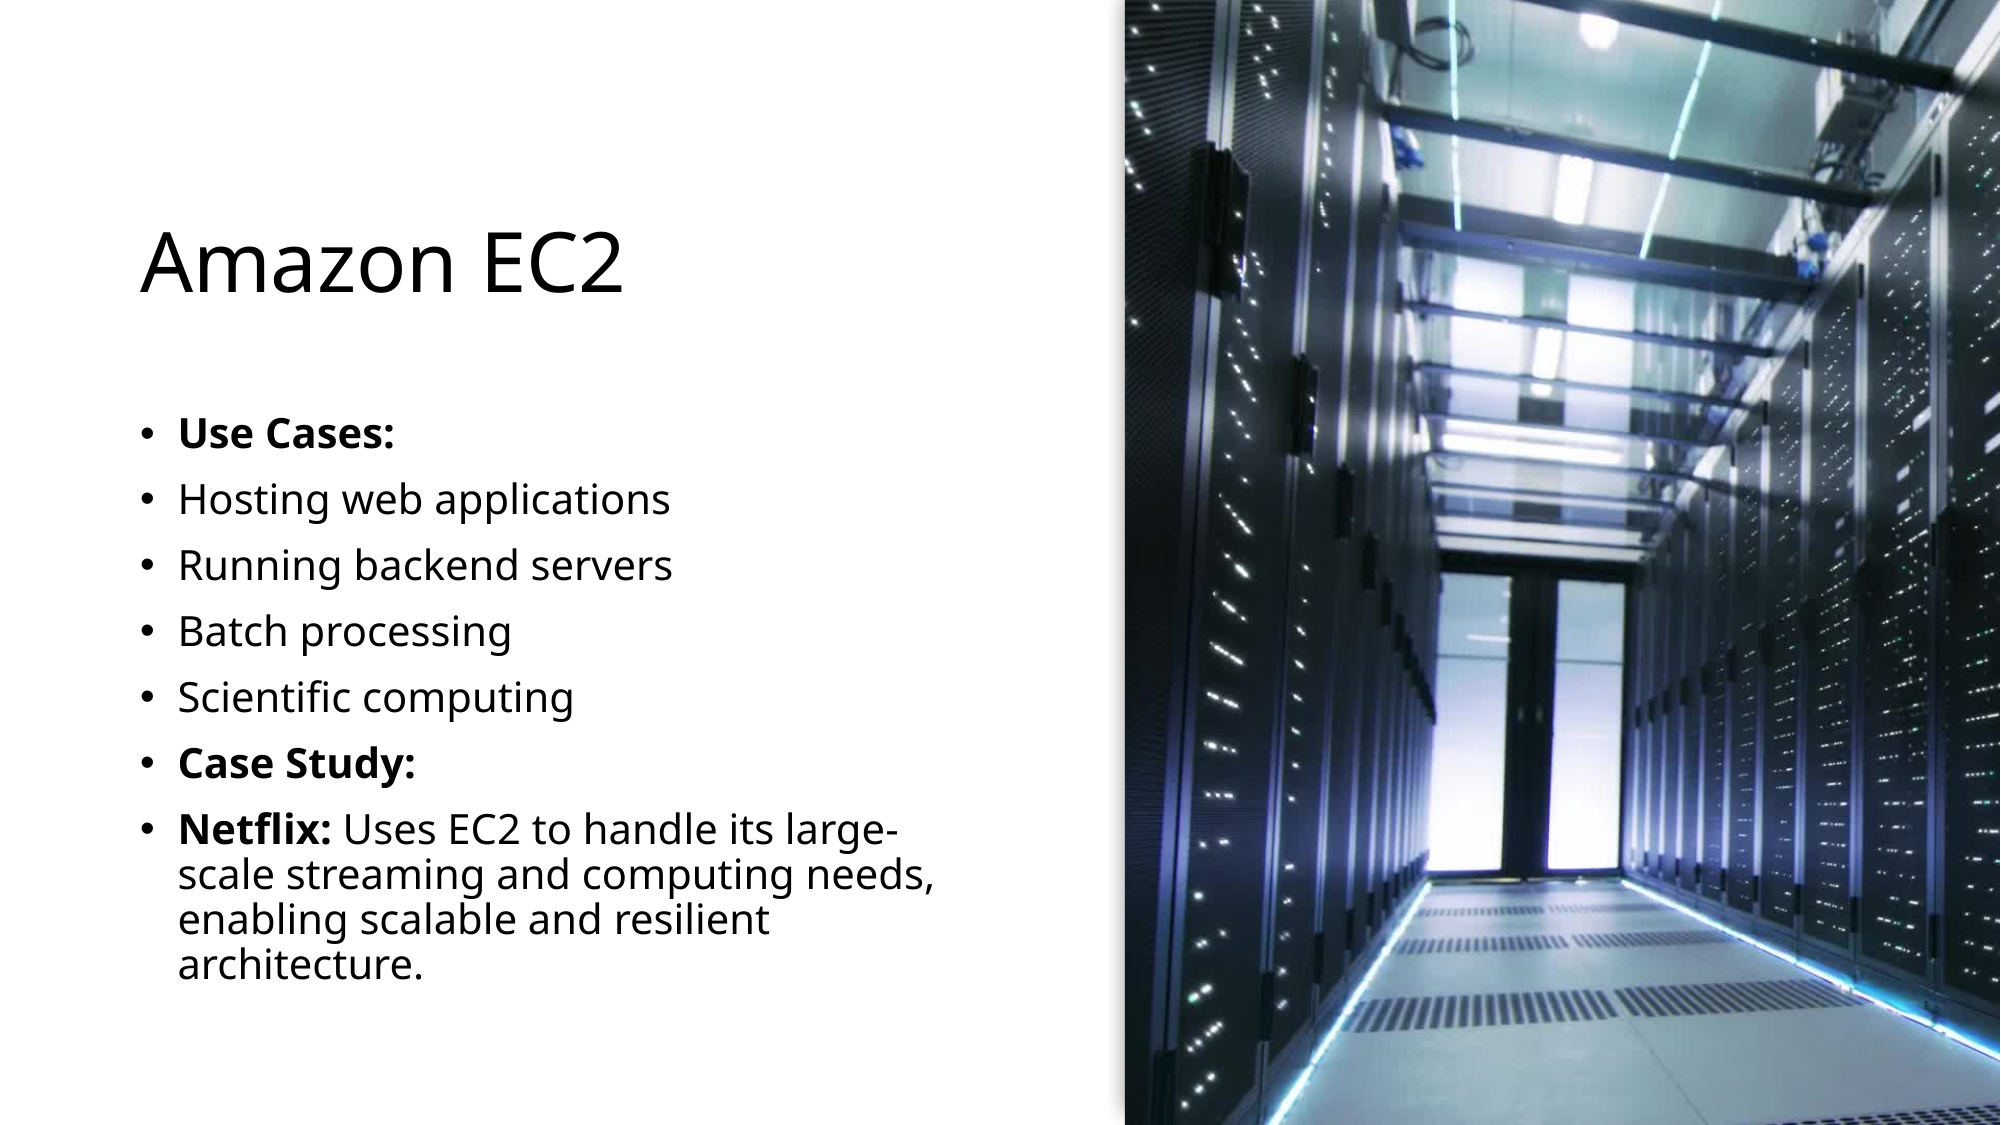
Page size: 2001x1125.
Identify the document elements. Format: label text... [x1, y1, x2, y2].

title Amazon EC2 [124, 125, 1000, 405]
text_box [0, 0, 1124, 1125]
picture [1124, 0, 2000, 1125]
list Use Cases: Hosting web applications Running backend servers Batch processing Scientific computing Case Study: Netflix: Uses EC2 to handle its large-scale streaming and computing needs, enabling scalable and resilient architecture. [124, 405, 1000, 1024]
